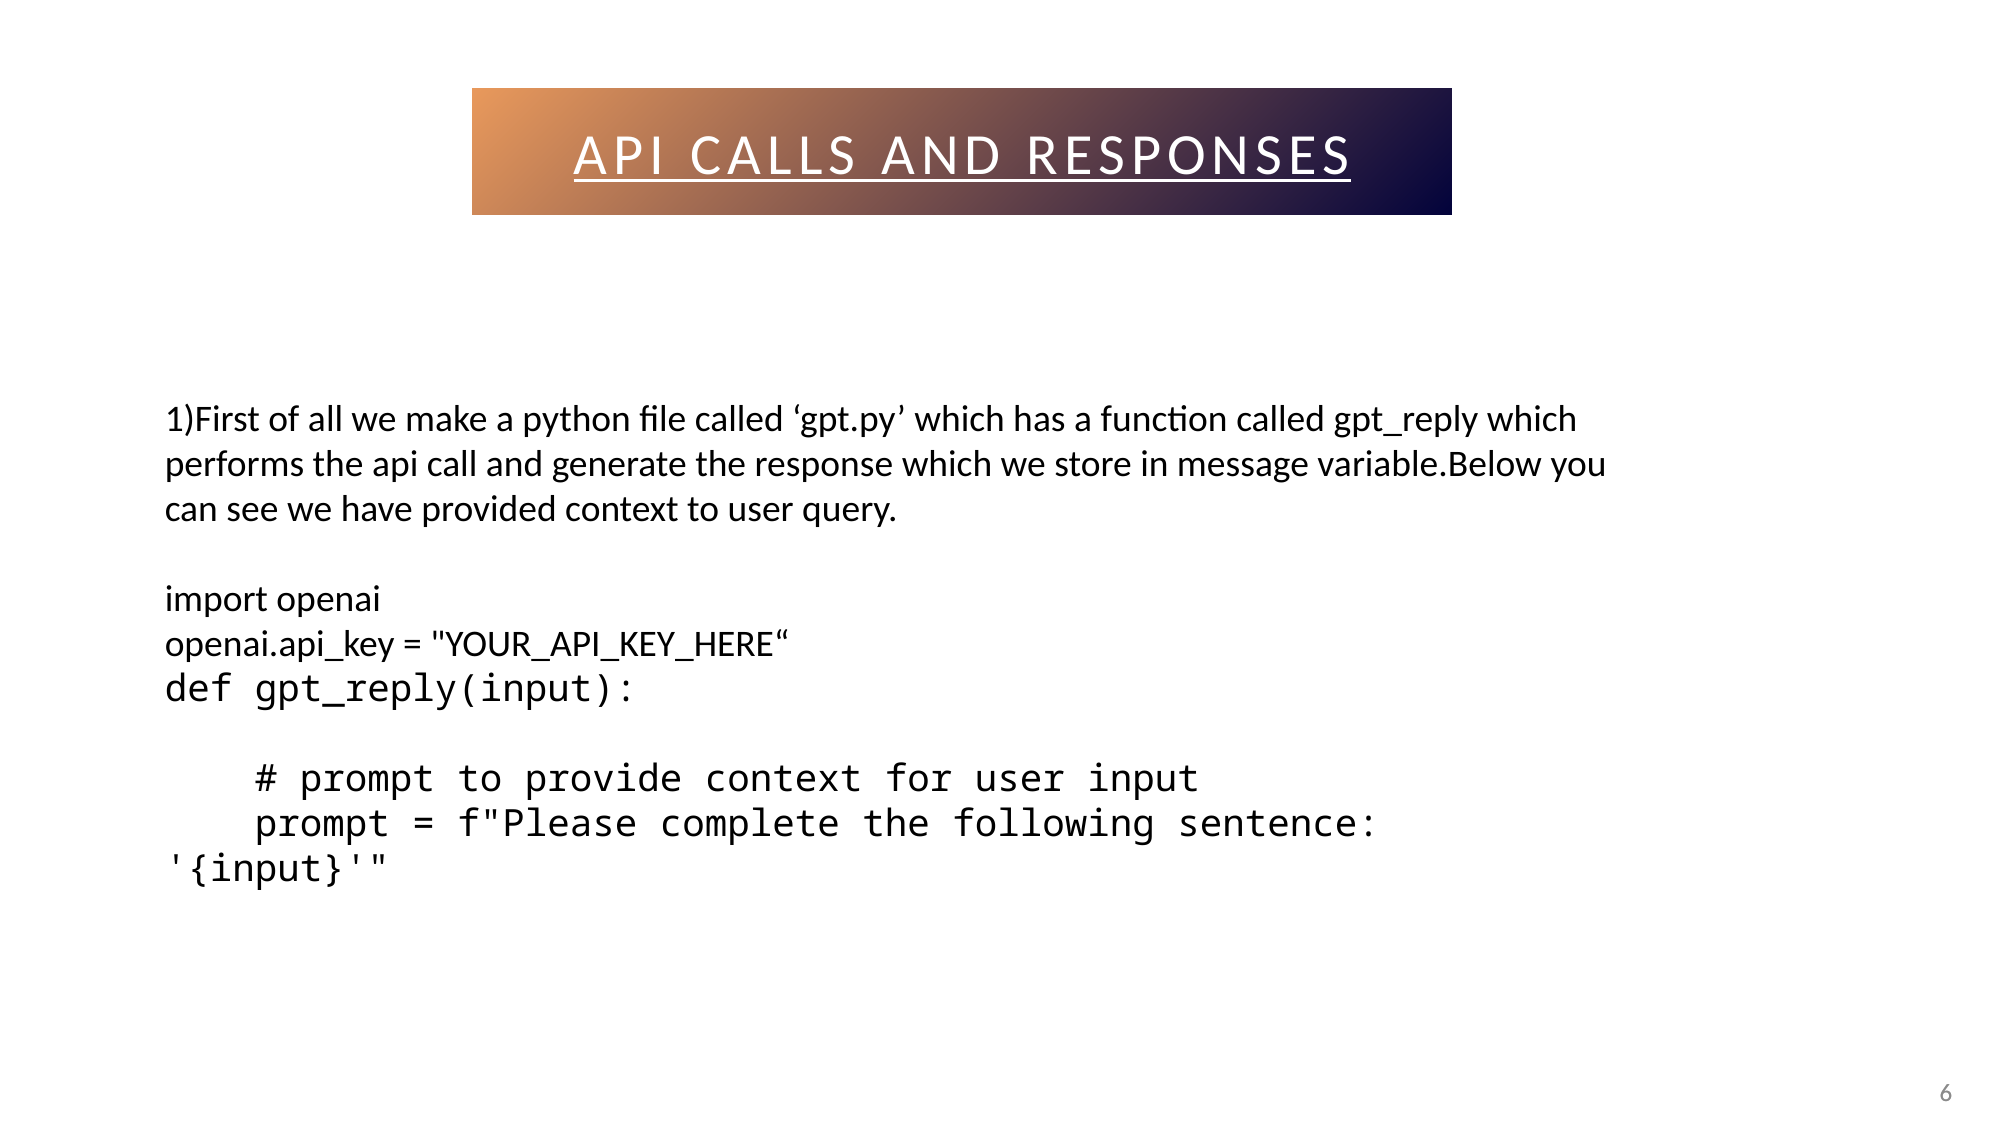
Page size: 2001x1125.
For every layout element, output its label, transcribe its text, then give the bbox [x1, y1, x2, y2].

text_box 1)First of all we make a python file called ‘gpt.py’ which has a function called gpt_reply which performs the api call and generate the response which we store in message variable.Below you can see we have provided context to user query. import openai openai.api_key = "YOUR_API_KEY_HERE“ def gpt_reply(input): # prompt to provide context for user input prompt = f"Please complete the following sentence: '{input}'" [150, 341, 1633, 1032]
list API CALLS AND RESPONSES [472, 88, 1452, 215]
slide_number 6 [1894, 1061, 1968, 1121]
